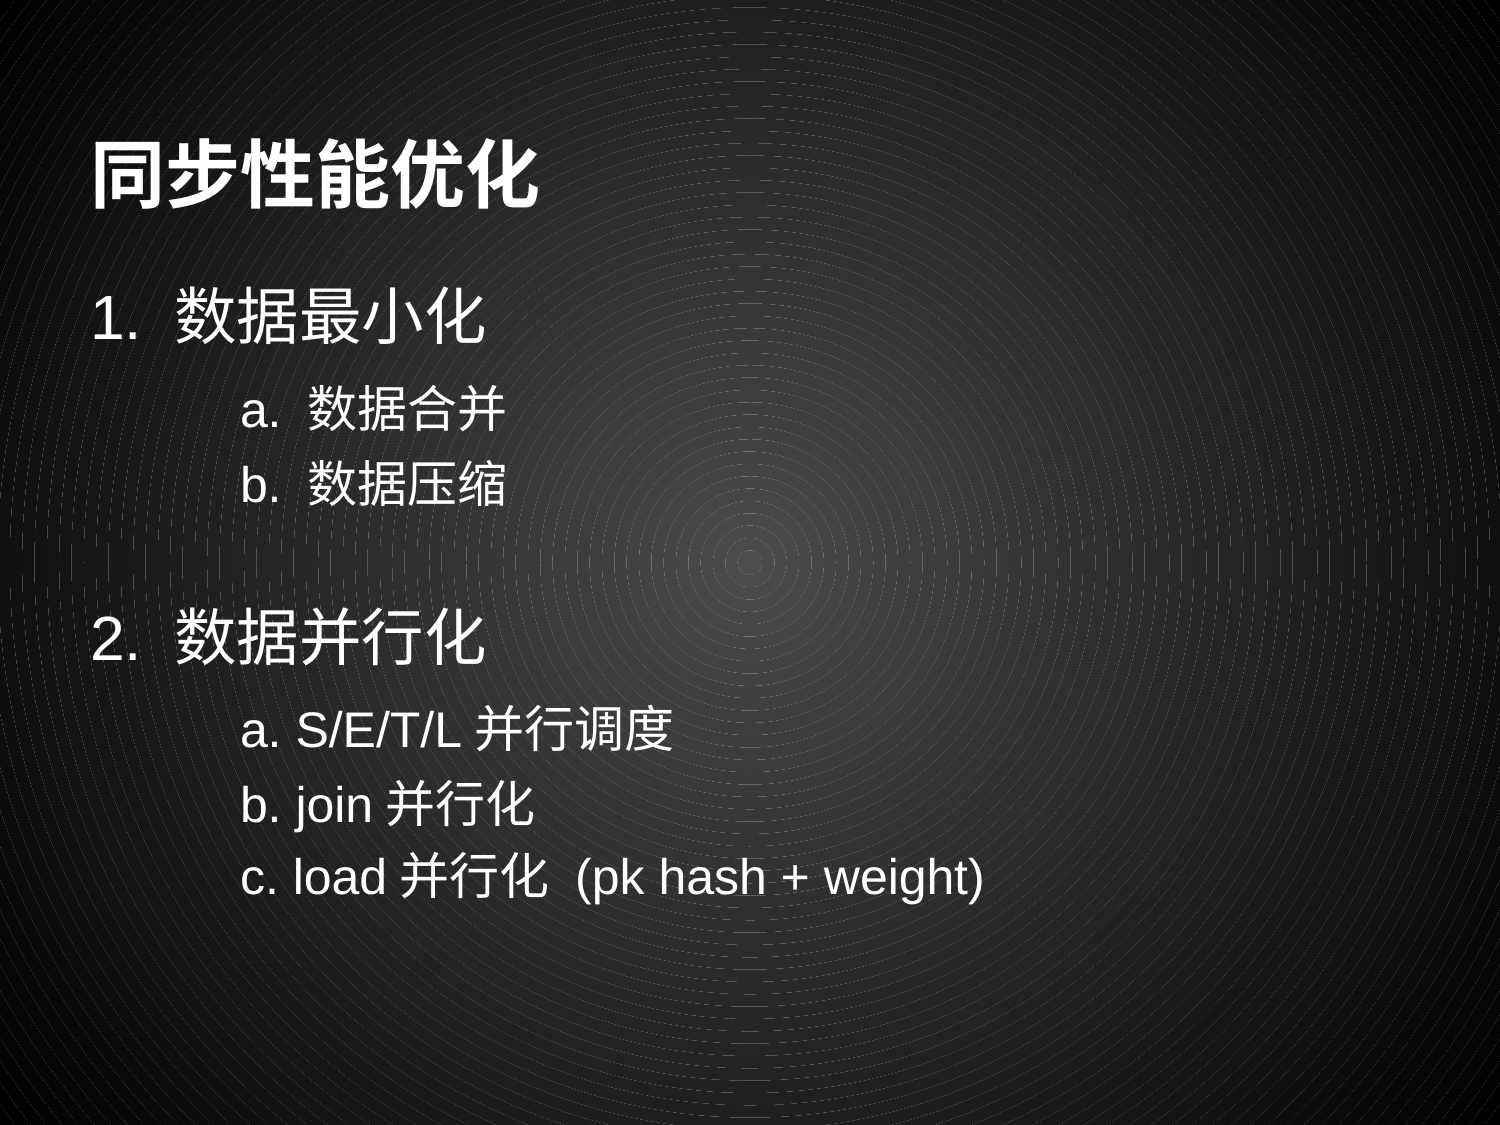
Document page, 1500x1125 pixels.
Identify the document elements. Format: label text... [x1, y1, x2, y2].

list 1. 数据最小化 a. 数据合并 b. 数据压缩 2. 数据并行化 a. S/E/T/L并行调度 b. join并行化 c. load并行化 (pk hash + weight) [75, 262, 1425, 1078]
title 同步性能优化 [75, 45, 1425, 233]
